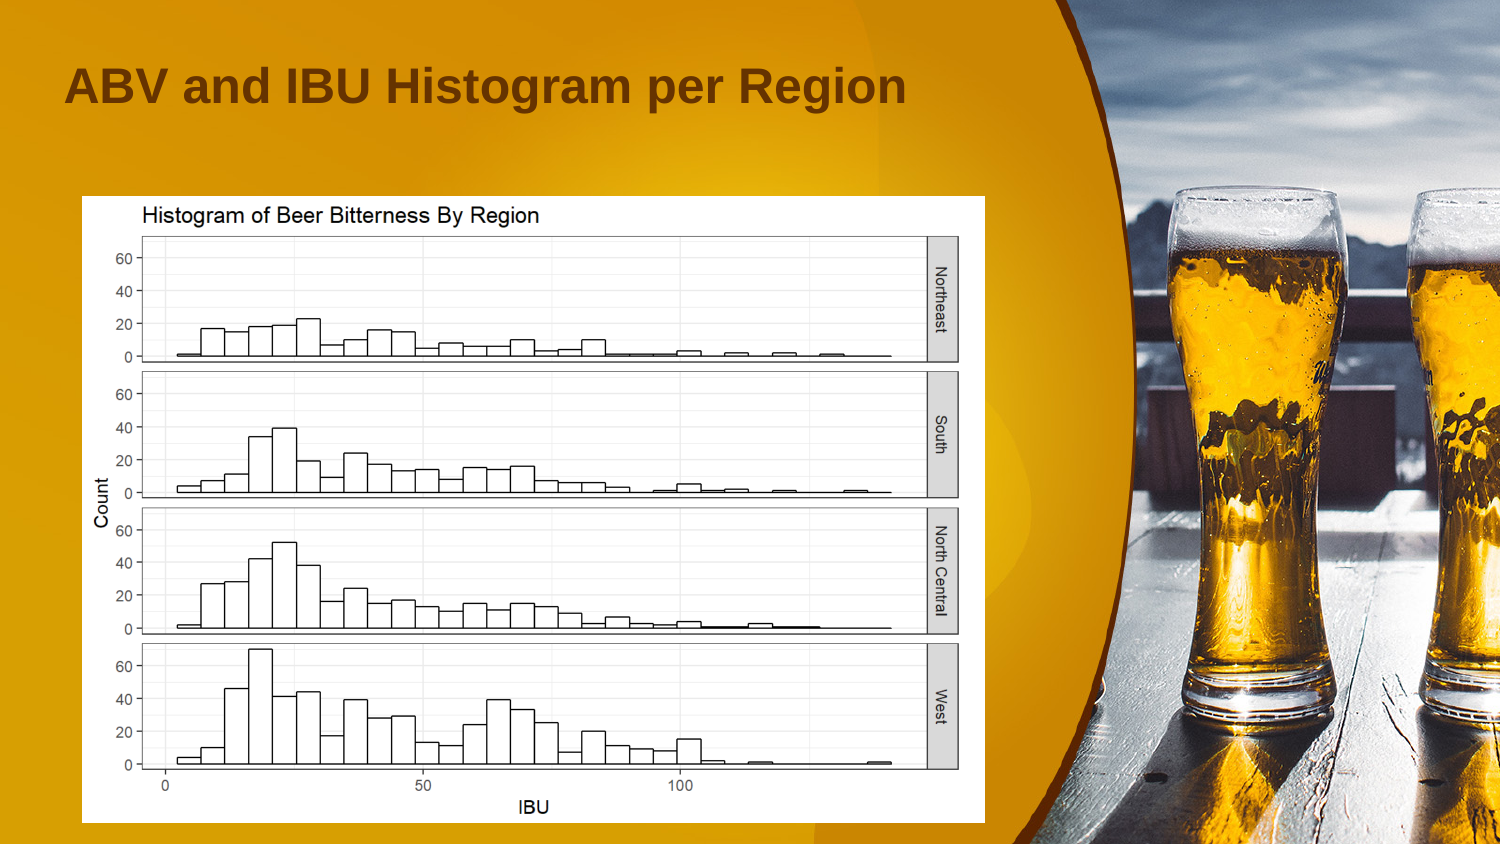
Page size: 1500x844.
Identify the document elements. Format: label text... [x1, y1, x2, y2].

picture [0, 0, 1500, 844]
title ABV and IBU Histogram per Region [48, 46, 1201, 122]
